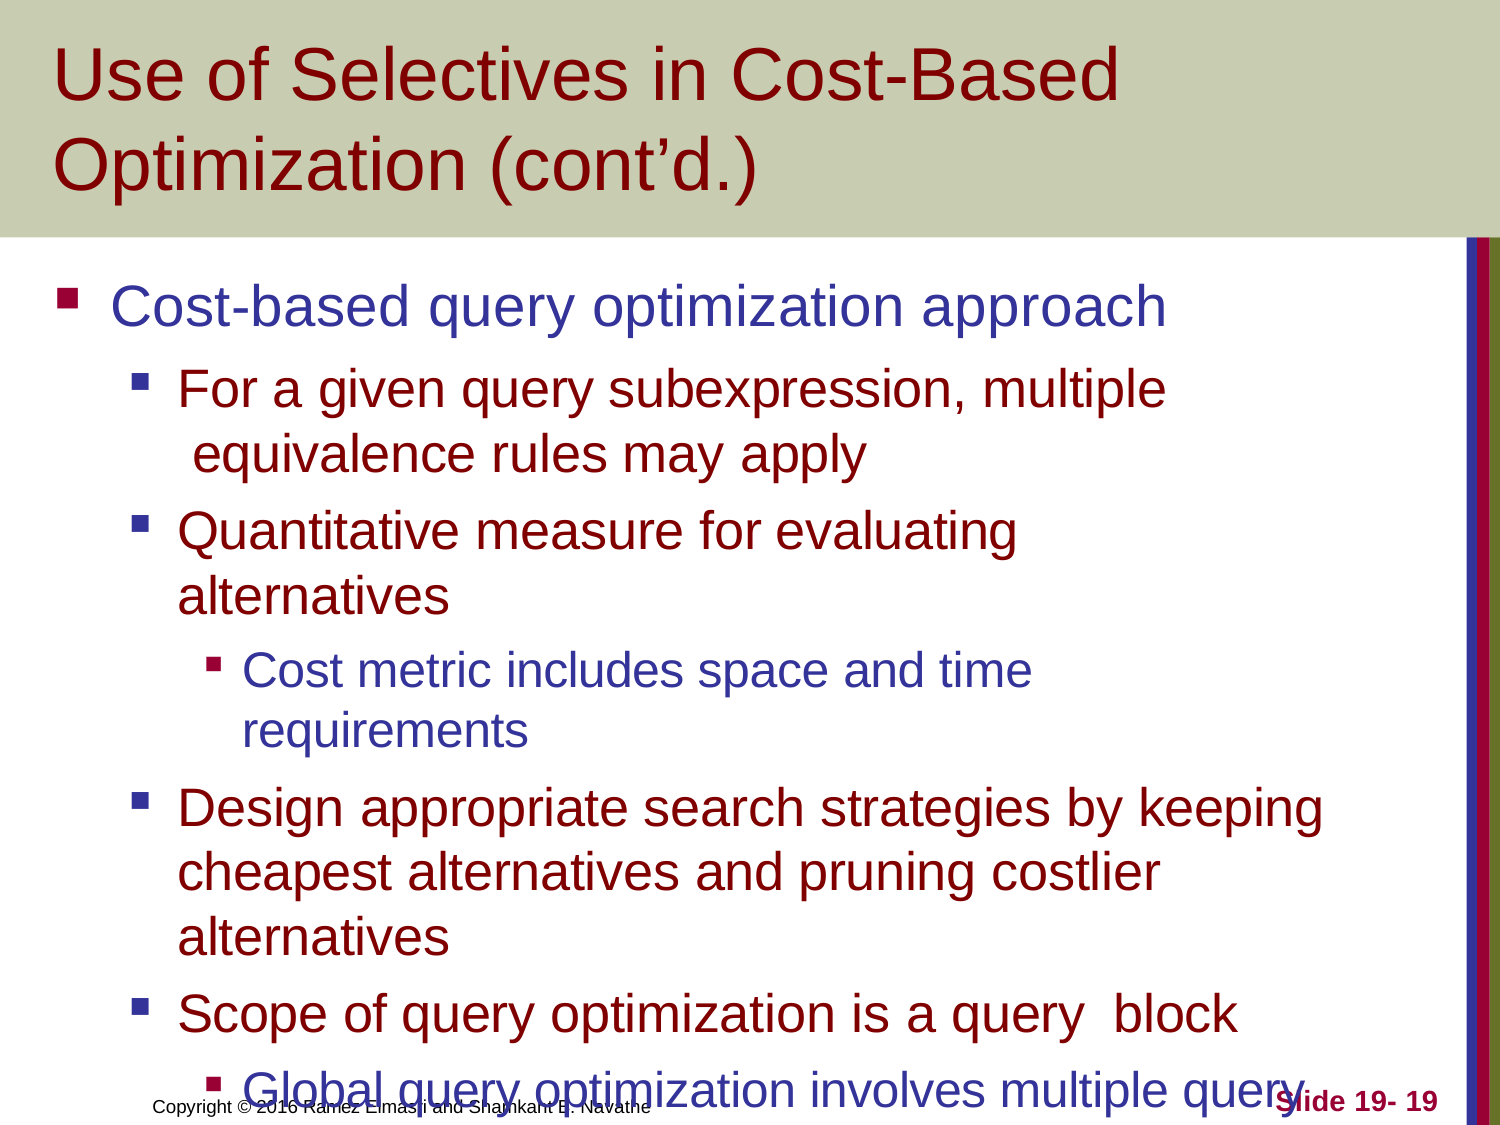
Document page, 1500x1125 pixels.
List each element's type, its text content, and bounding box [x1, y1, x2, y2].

text_box Cost-based query optimization approach For a given query subexpression, multiple equivalence rules may apply Quantitative measure for evaluating alternatives Cost metric includes space and time requirements Design appropriate search strategies by keeping cheapest alternatives and pruning costlier alternatives Scope of query optimization is a query block Global query optimization involves multiple query blocks [52, 251, 1349, 1125]
title Use of Selectives in Cost-Based Optimization (cont’d.) [50, 20, 1450, 215]
slide_number Slide 19- 19 [1349, 1083, 1443, 1125]
